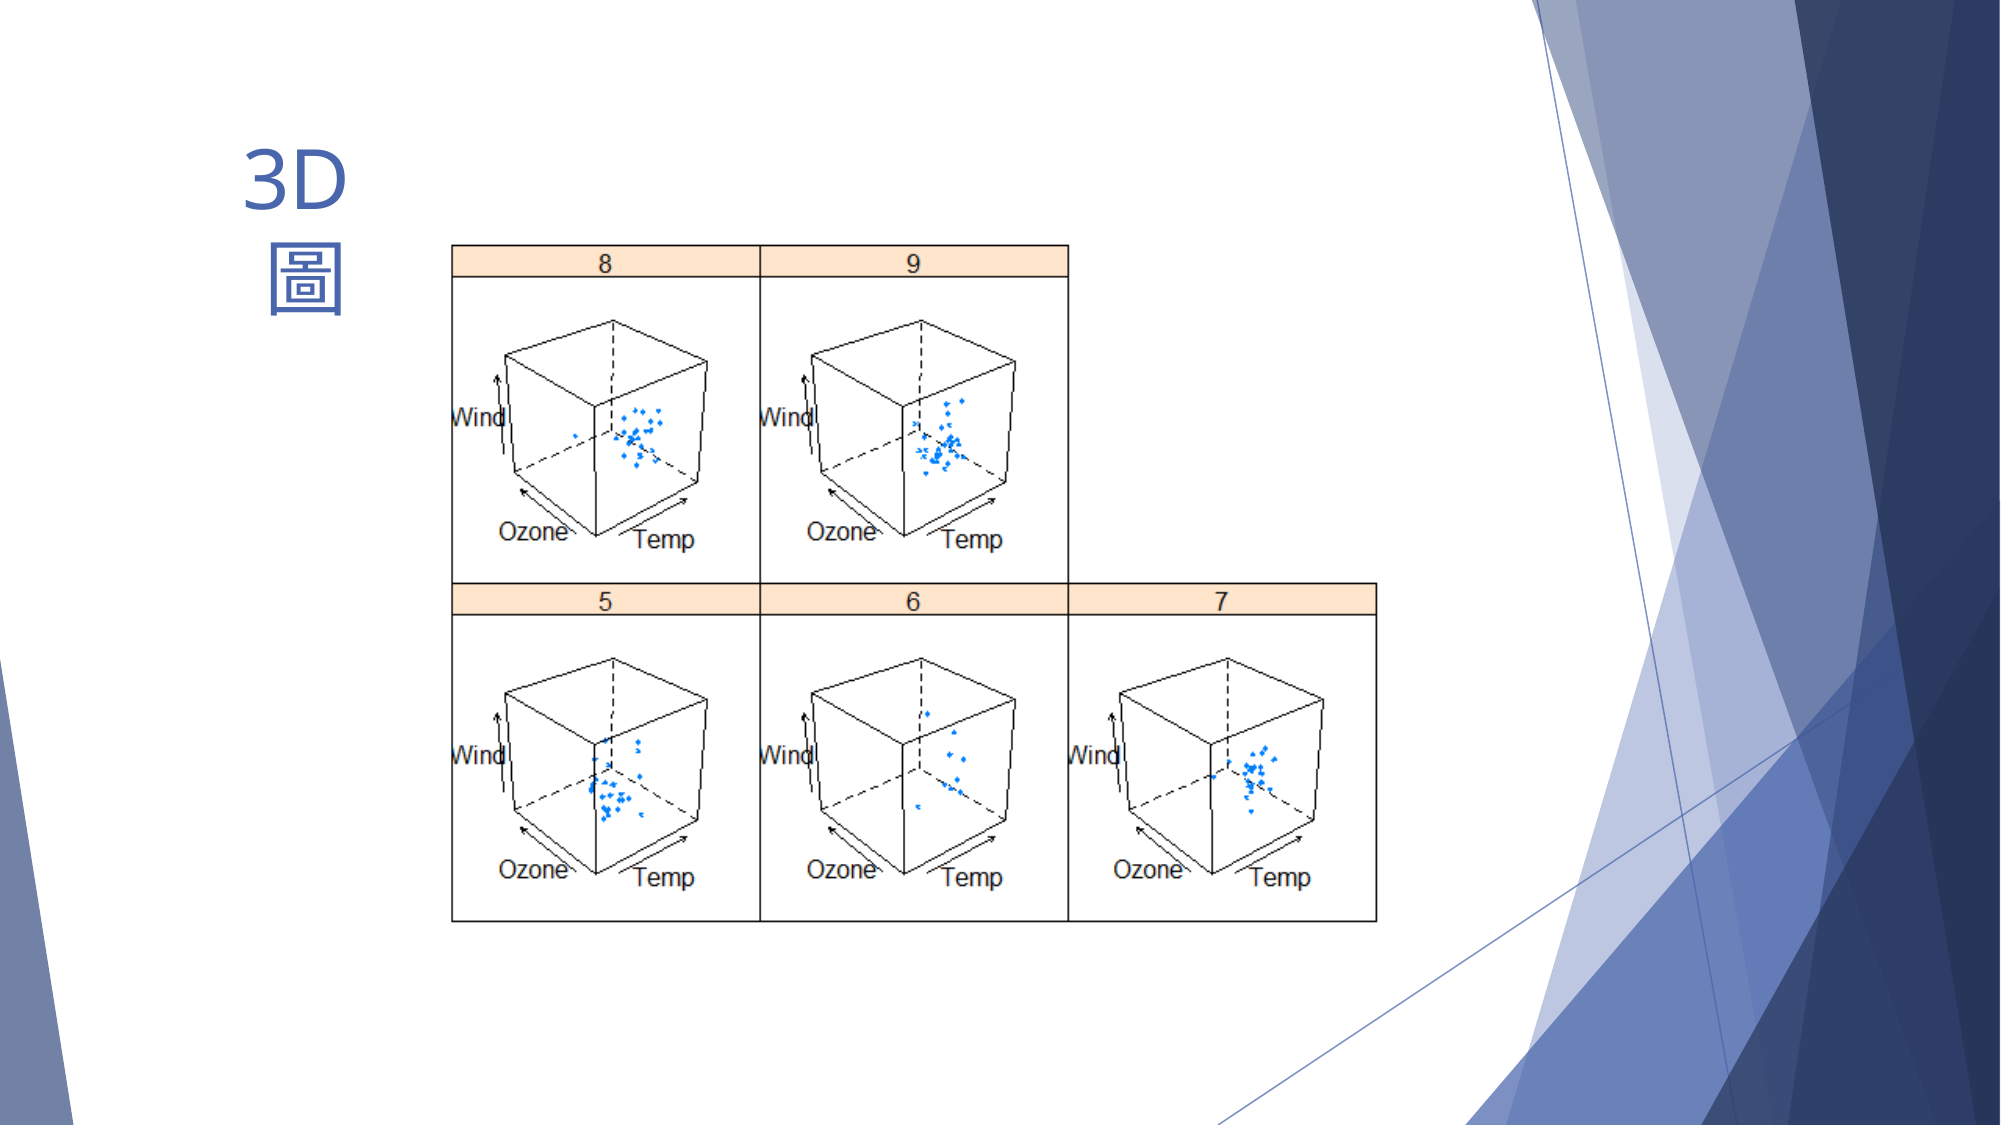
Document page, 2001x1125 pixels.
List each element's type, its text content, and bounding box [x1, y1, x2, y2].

text_box 3D圖 [201, 118, 412, 334]
picture [389, 209, 1440, 960]
